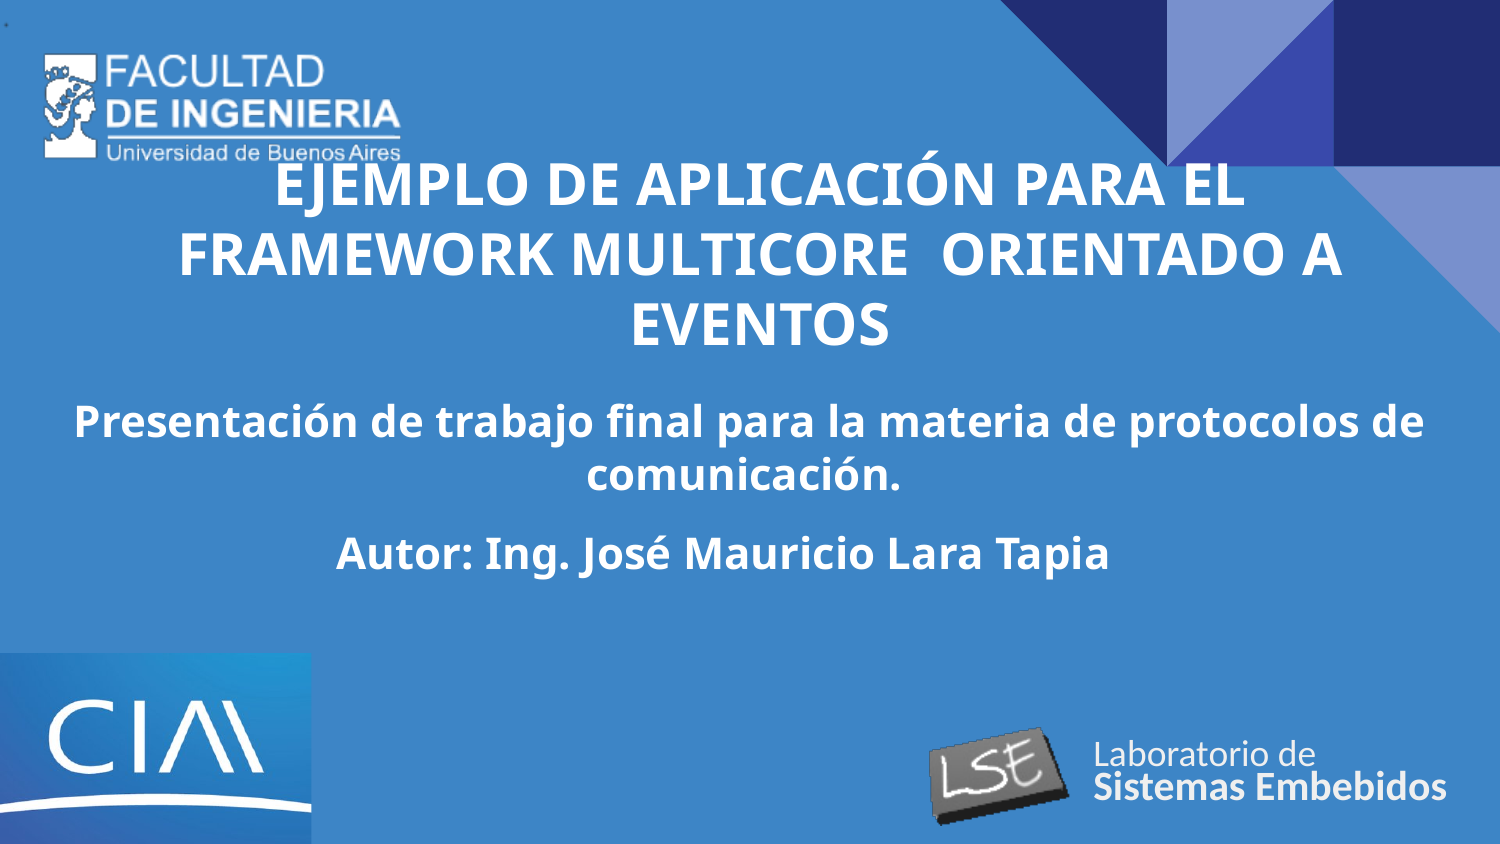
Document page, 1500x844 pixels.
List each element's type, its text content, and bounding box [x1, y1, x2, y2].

subtitle Autor: Ing. José Mauricio Lara Tapia [163, 510, 1285, 649]
picture [0, 0, 413, 202]
picture [0, 653, 312, 844]
text_box Presentación de trabajo final para la materia de protocolos de comunicación. [0, 379, 1500, 504]
title EJEMPLO DE APLICACIÓN PARA EL FRAMEWORK MULTICORE ORIENTADO A EVENTOS [85, 193, 1435, 373]
picture [928, 726, 1071, 826]
text_box Laboratorio de Sistemas Embebidos [1078, 726, 1500, 813]
